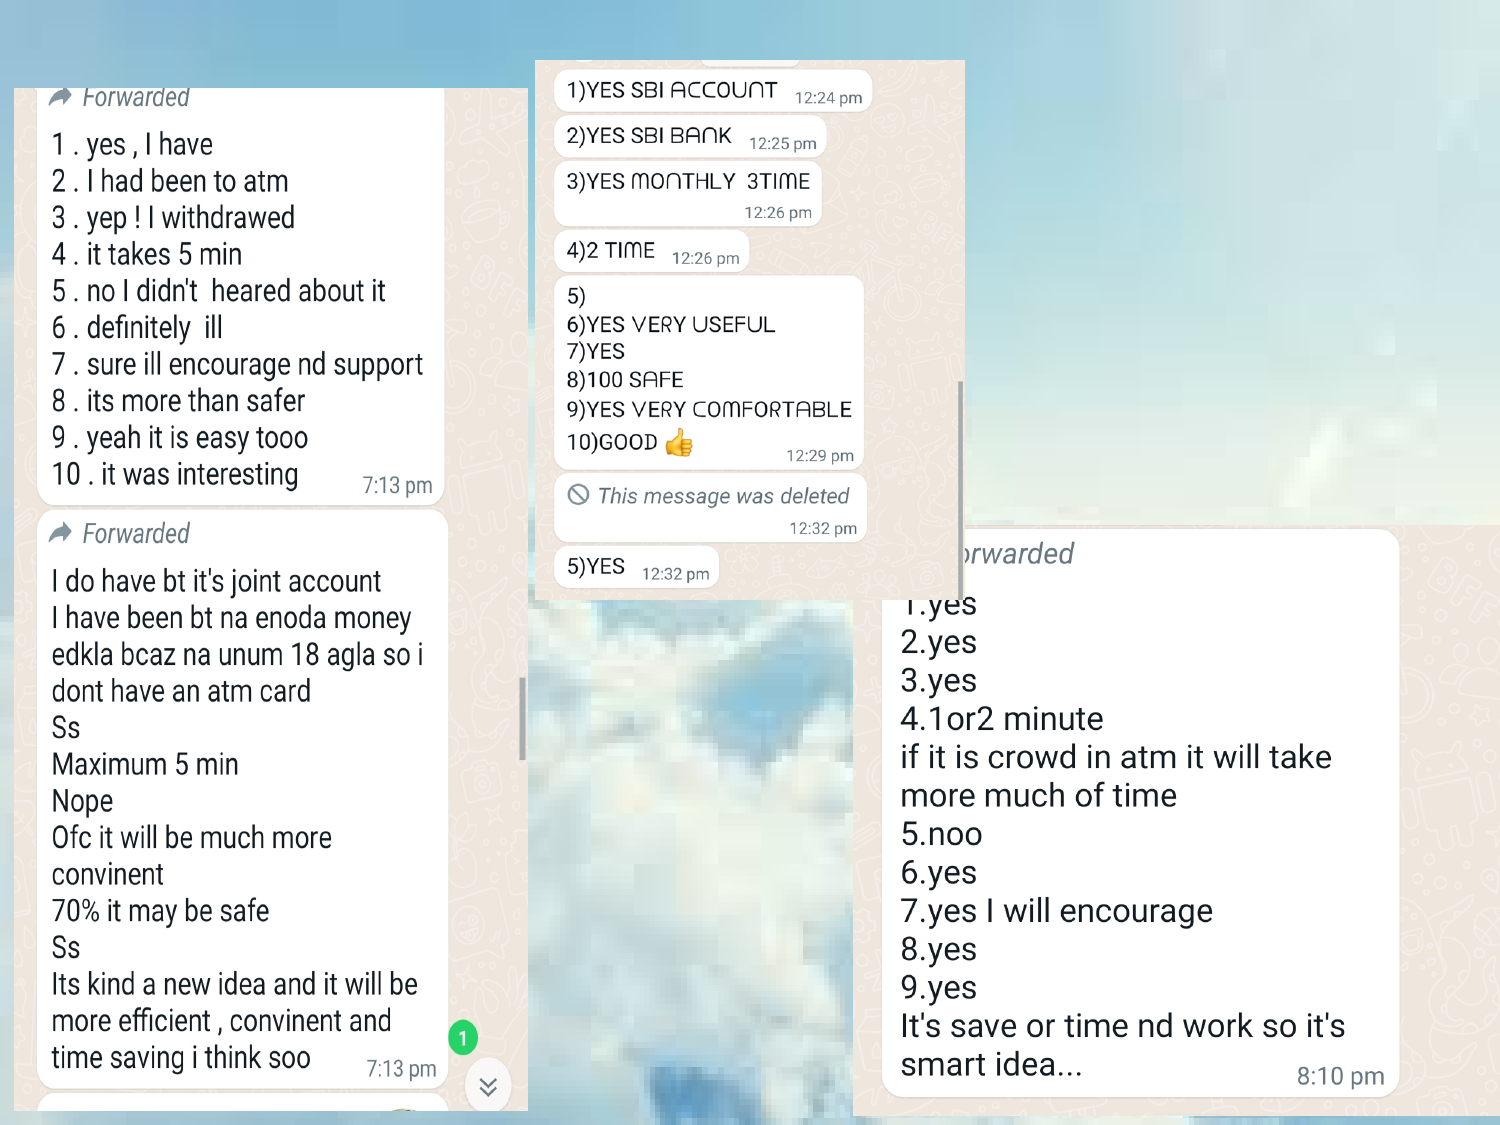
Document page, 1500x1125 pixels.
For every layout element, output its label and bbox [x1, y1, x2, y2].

picture [0, 0, 1500, 1125]
list [14, 88, 528, 1111]
